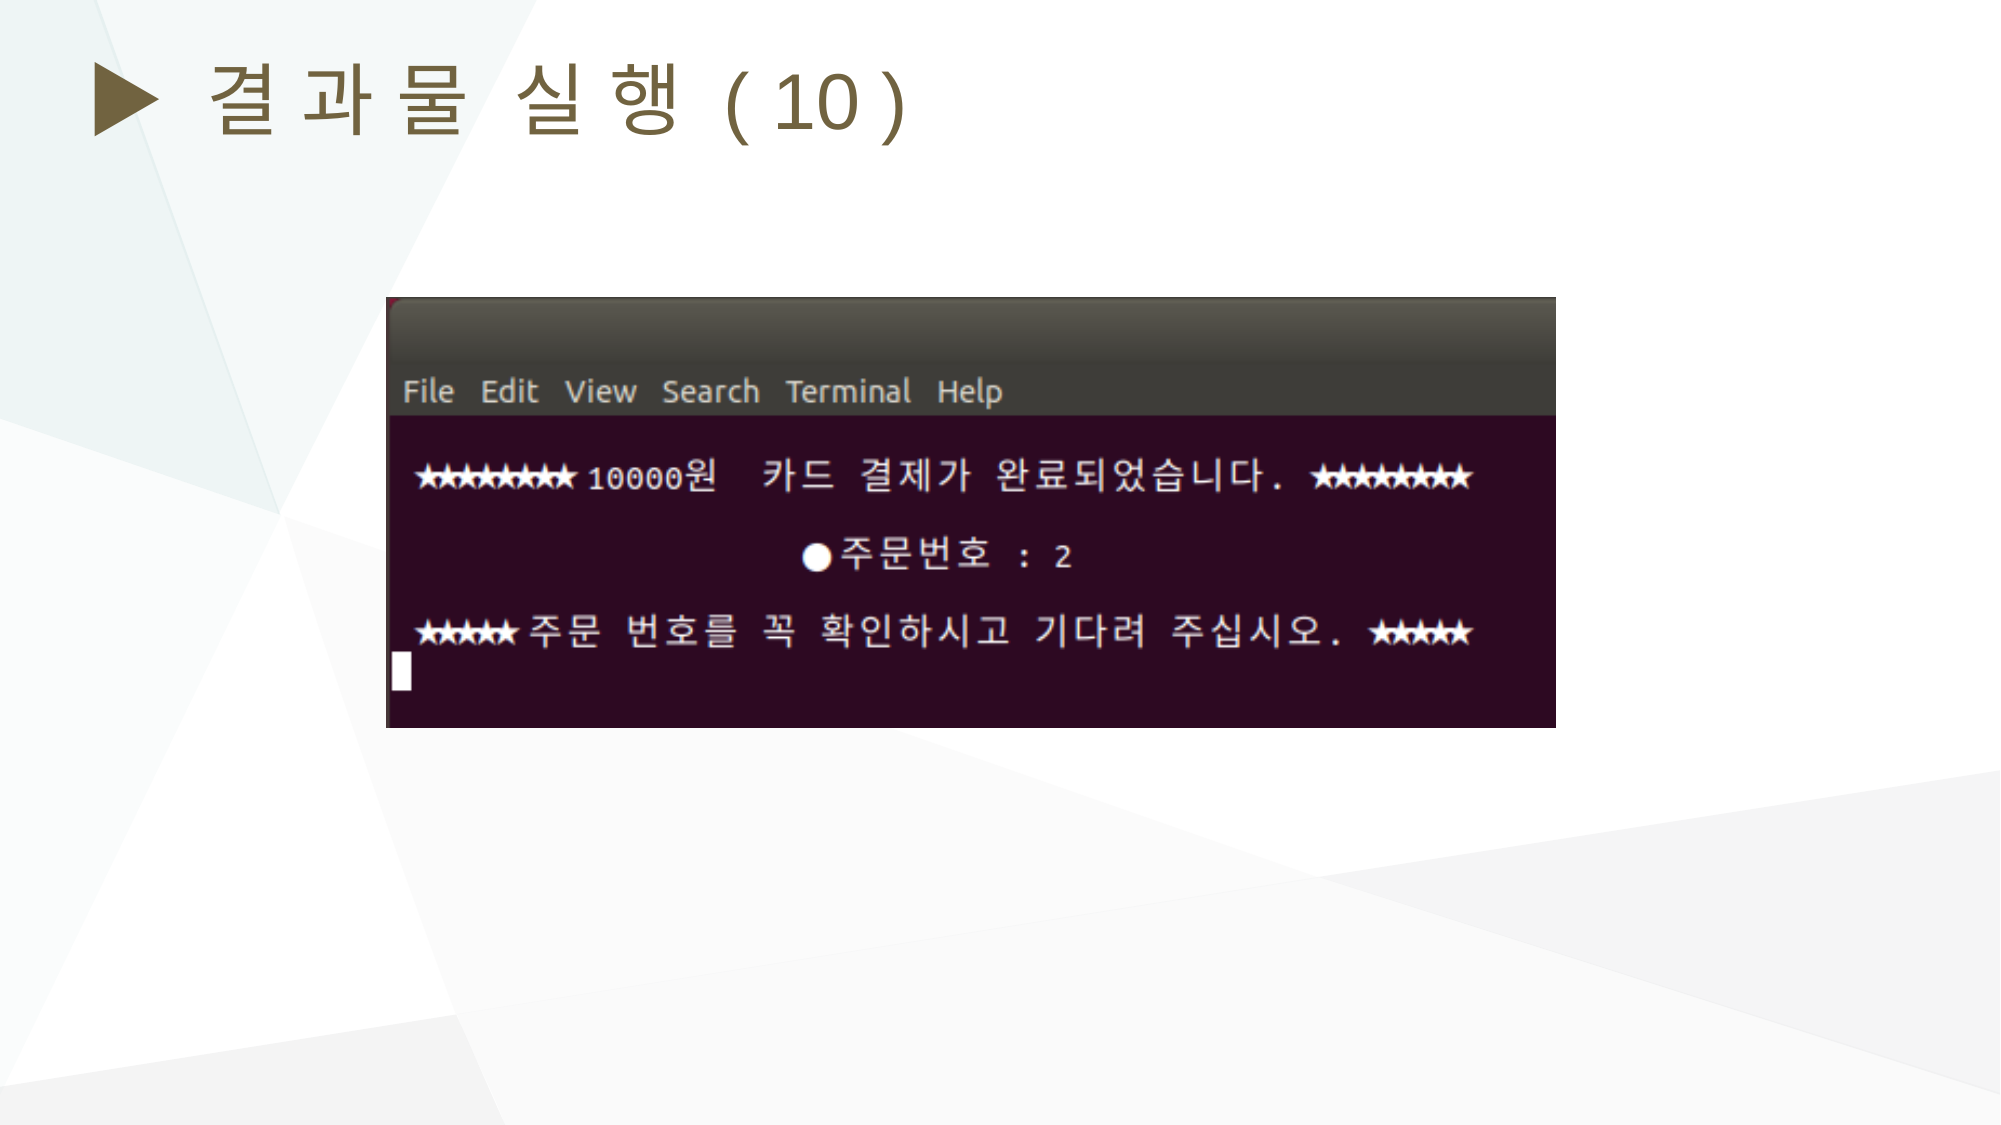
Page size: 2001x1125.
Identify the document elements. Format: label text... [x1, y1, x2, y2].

picture [386, 297, 1556, 729]
title ▶ 결 과 물 실 행 ( 10 ) [70, 20, 1925, 175]
